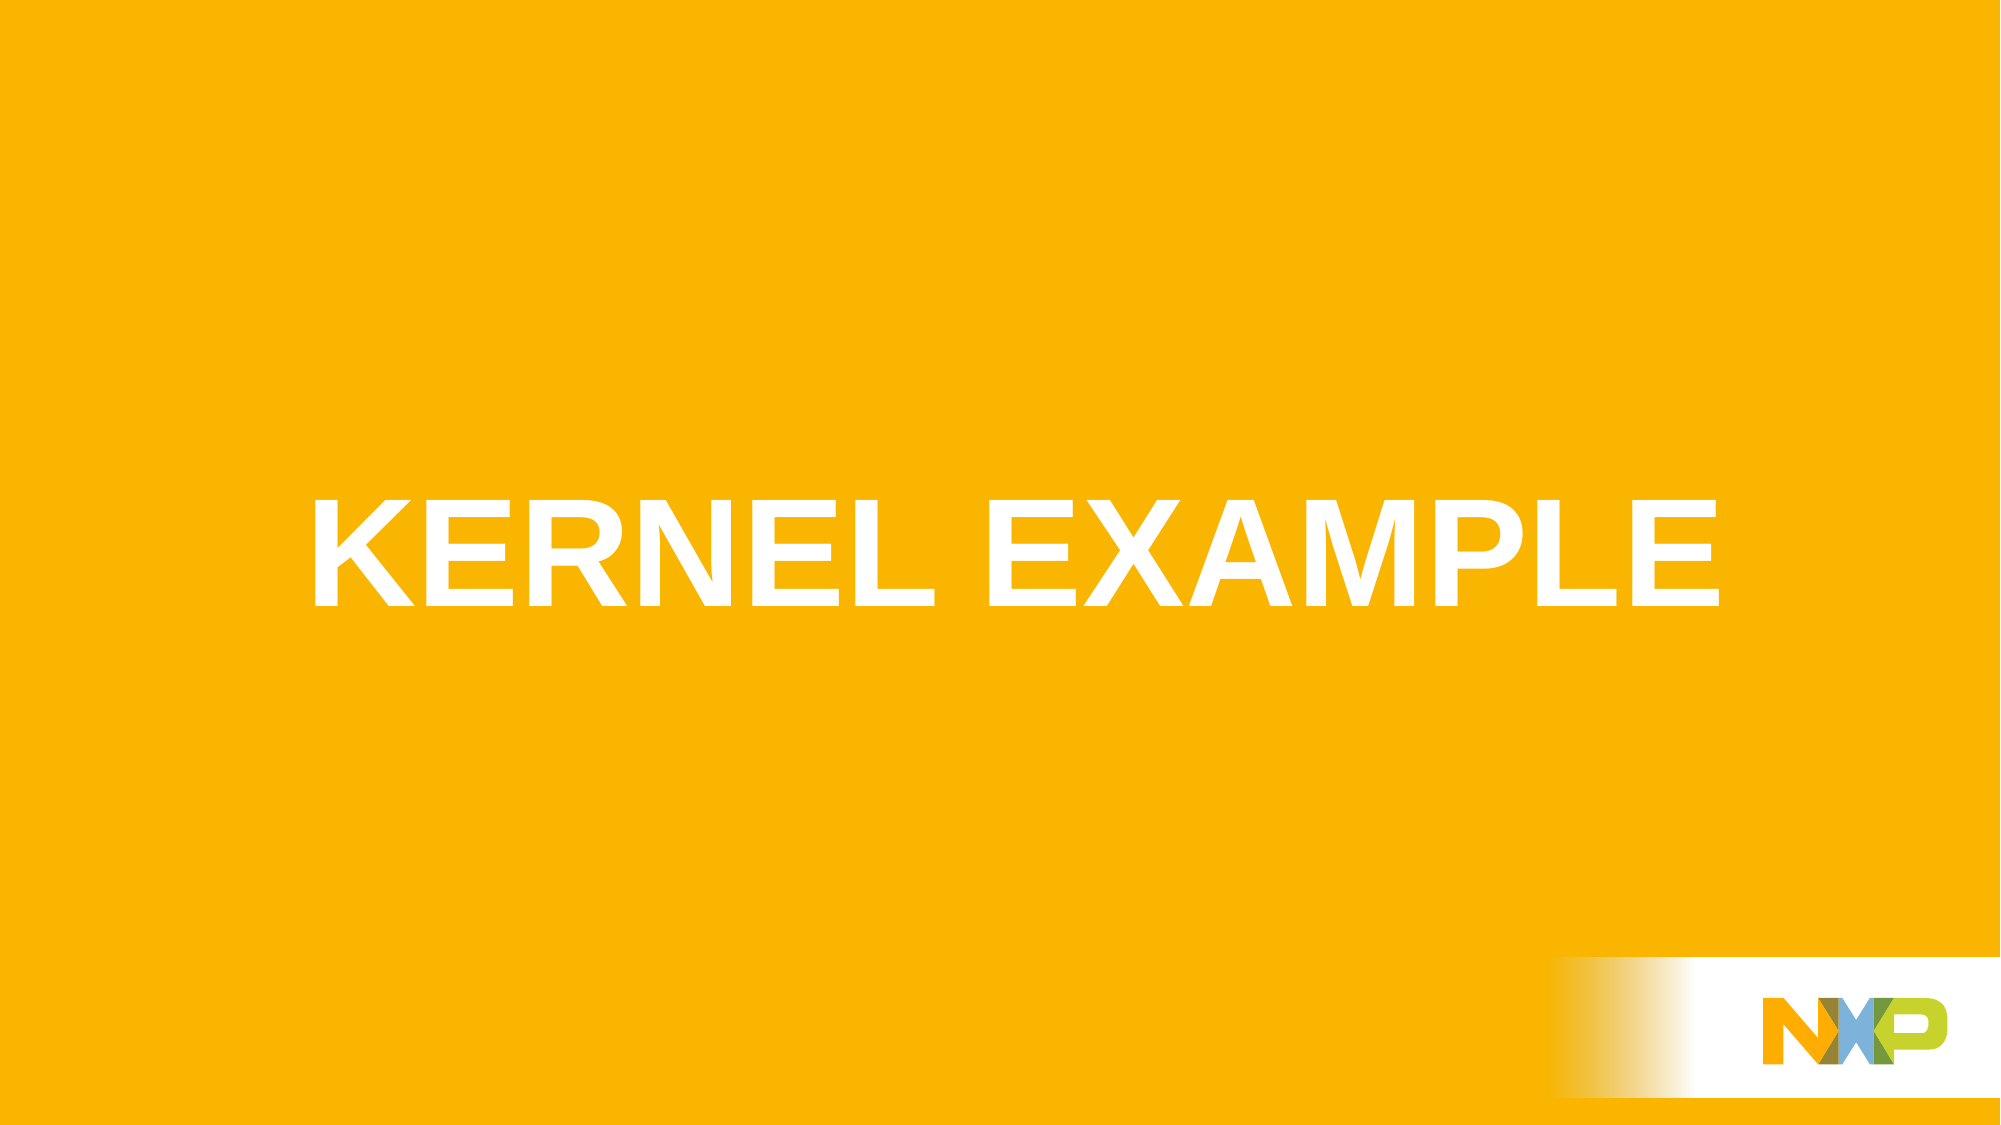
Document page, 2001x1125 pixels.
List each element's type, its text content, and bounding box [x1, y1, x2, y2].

title Kernel example [178, 270, 1853, 819]
